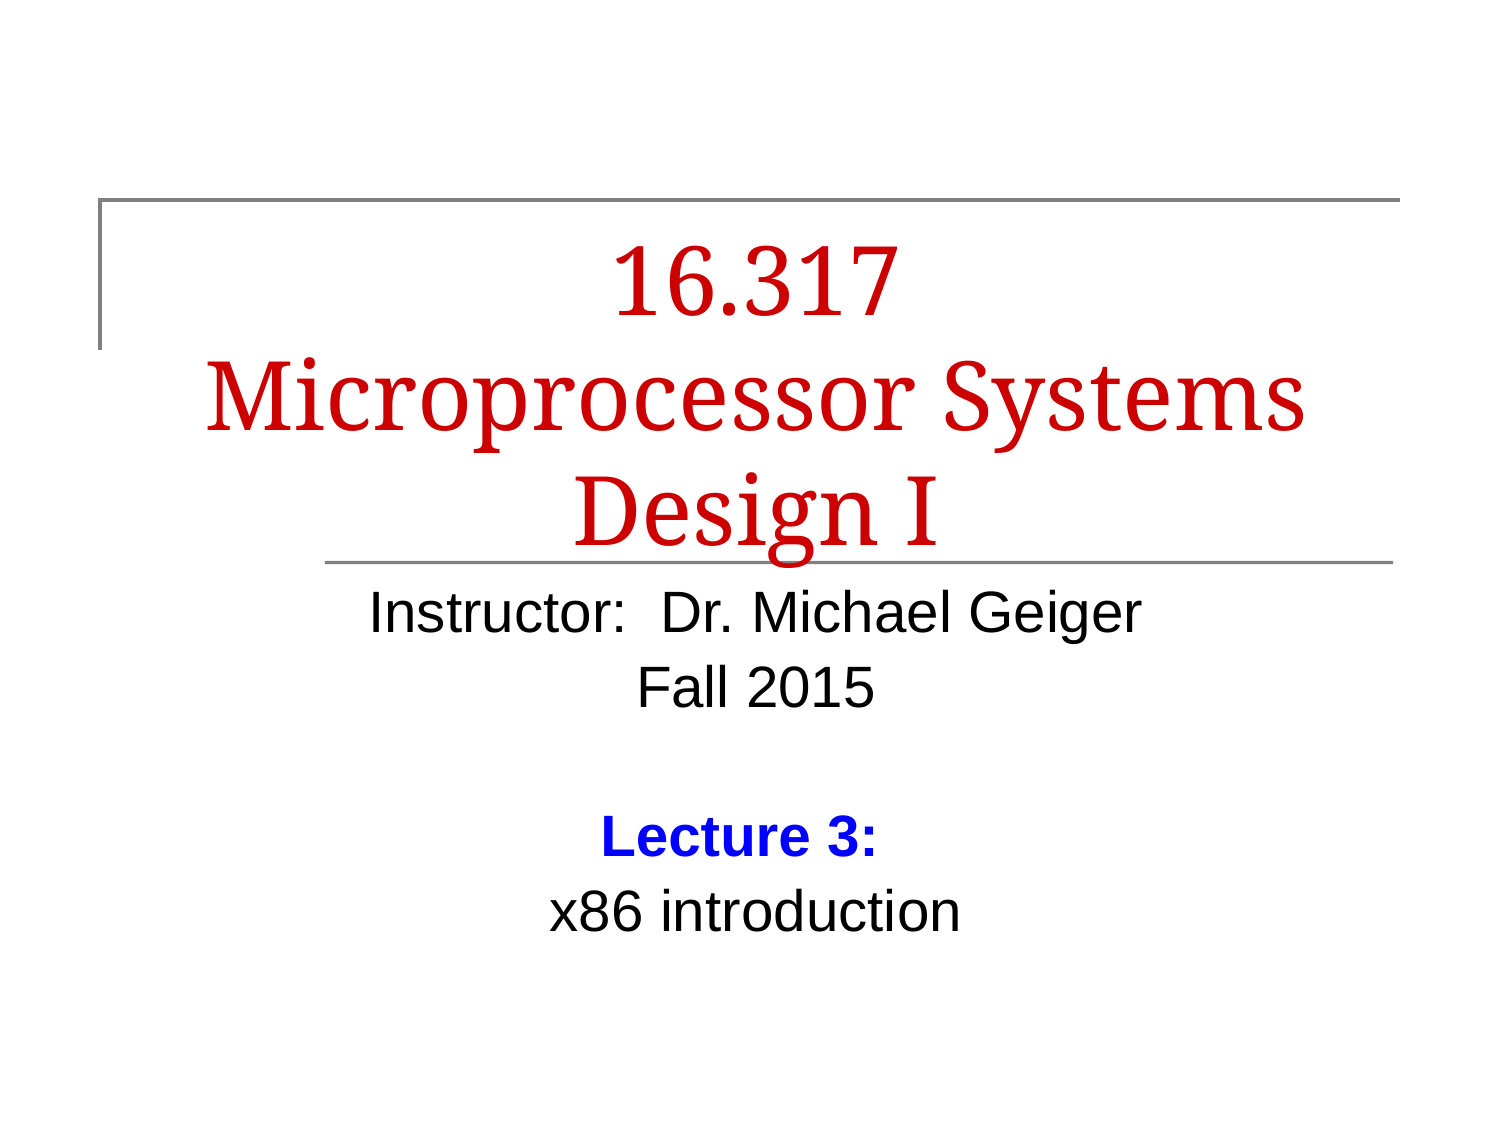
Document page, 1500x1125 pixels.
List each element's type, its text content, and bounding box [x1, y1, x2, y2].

subtitle Instructor: Dr. Michael Geiger Fall 2015 Lecture 3: x86 introduction [112, 575, 1400, 1075]
title 16.317 Microprocessor Systems Design I [112, 212, 1401, 563]
